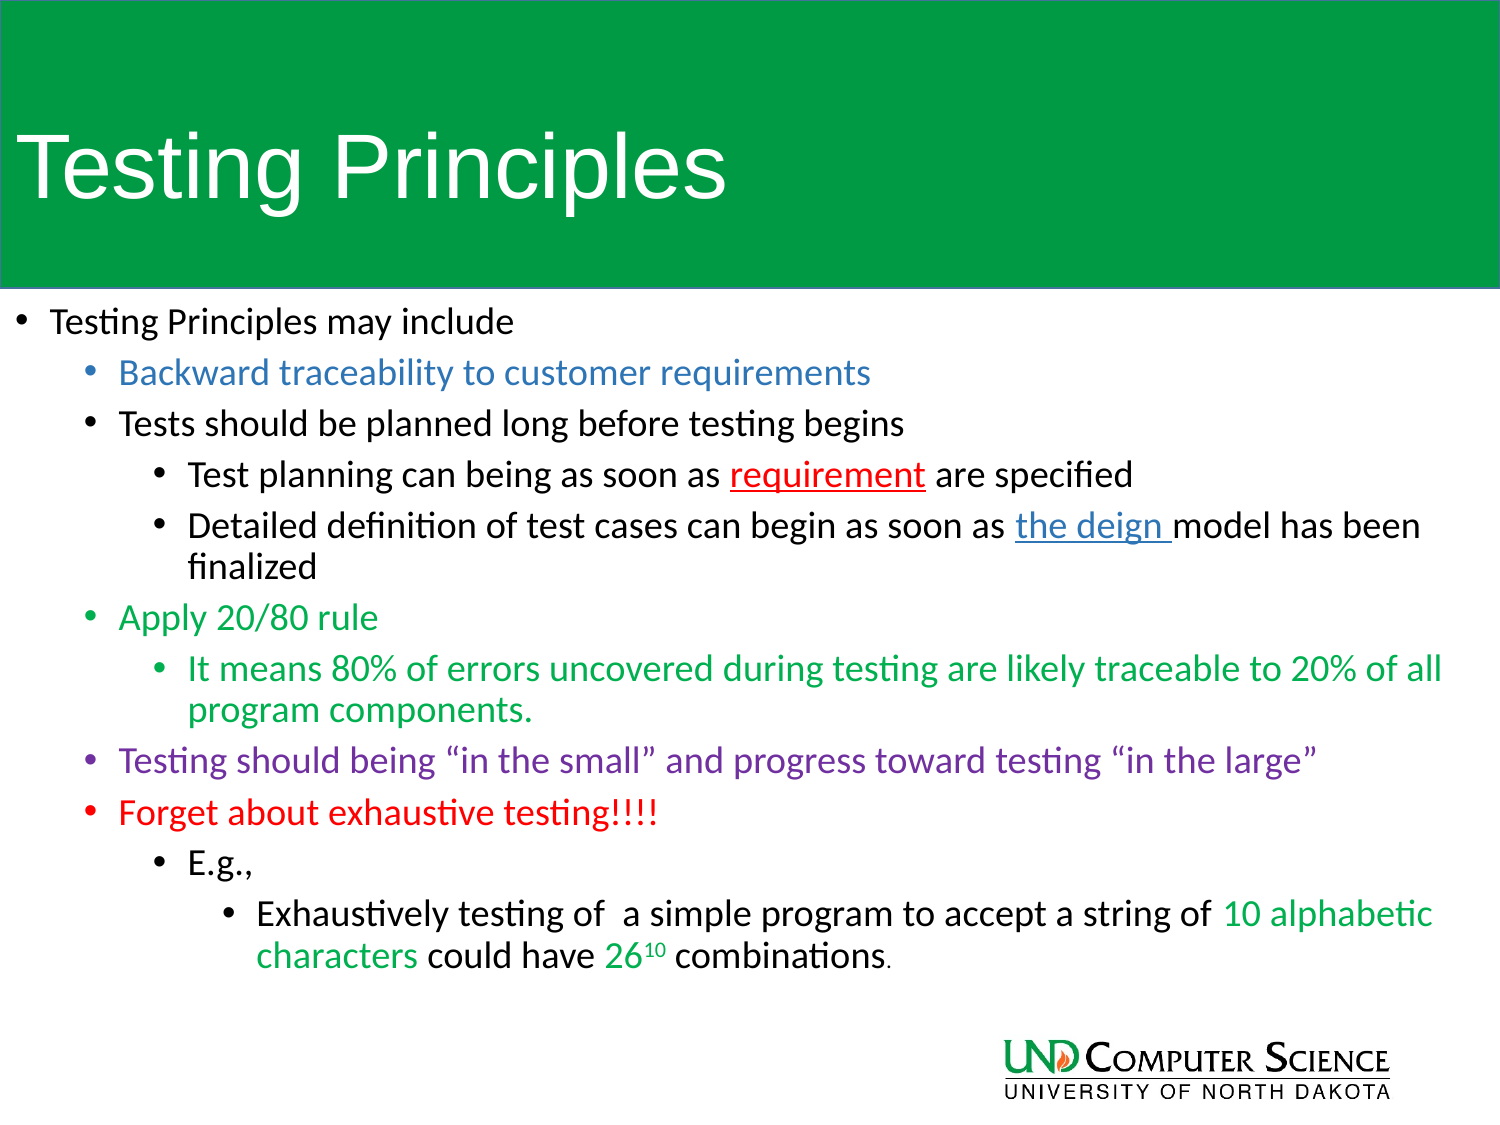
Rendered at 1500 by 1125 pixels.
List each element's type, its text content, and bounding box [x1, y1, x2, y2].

list Testing Principles may include Backward traceability to customer requirements Tests should be planned long before testing begins Test planning can being as soon as requirement are specified Detailed definition of test cases can begin as soon as the deign model has been finalized Apply 20/80 rule It means 80% of errors uncovered during testing are likely traceable to 20% of all program components. Testing should being “in the small” and progress toward testing “in the large” Forget about exhaustive testing!!!! E.g., Exhaustively testing of a simple program to accept a string of 10 alphabetic characters could have 2610 combinations. [0, 293, 1500, 987]
title Testing Principles [0, 59, 1397, 278]
picture [999, 1034, 1397, 1104]
